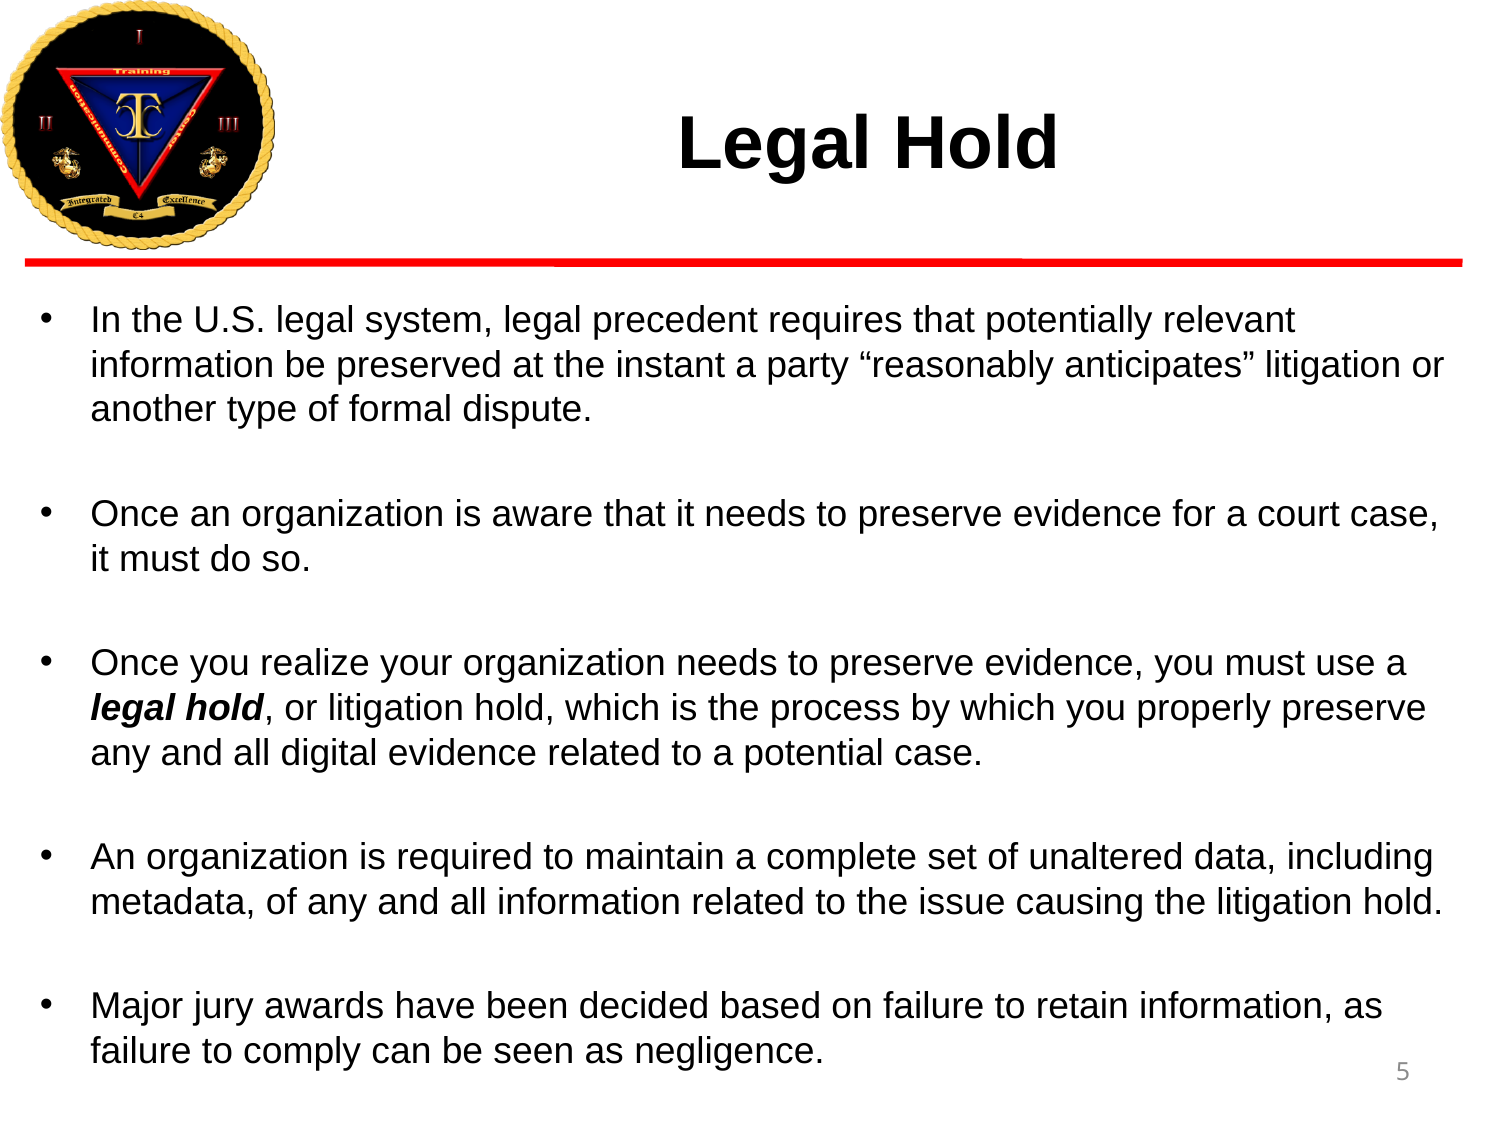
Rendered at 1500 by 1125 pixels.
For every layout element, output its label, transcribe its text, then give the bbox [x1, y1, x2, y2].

title Legal Hold [274, 44, 1463, 233]
list In the U.S. legal system, legal precedent requires that potentially relevant information be preserved at the instant a party “reasonably anticipates” litigation or another type of formal dispute. Once an organization is aware that it needs to preserve evidence for a court case, it must do so. Once you realize your organization needs to preserve evidence, you must use a legal hold, or litigation hold, which is the process by which you properly preserve any and all digital evidence related to a potential case. An organization is required to maintain a complete set of unaltered data, including metadata, of any and all information related to the issue causing the litigation hold. Major jury awards have been decided based on failure to retain information, as failure to comply can be seen as negligence. [24, 287, 1463, 1125]
slide_number 5 [1074, 1042, 1425, 1103]
picture [0, 0, 275, 250]
